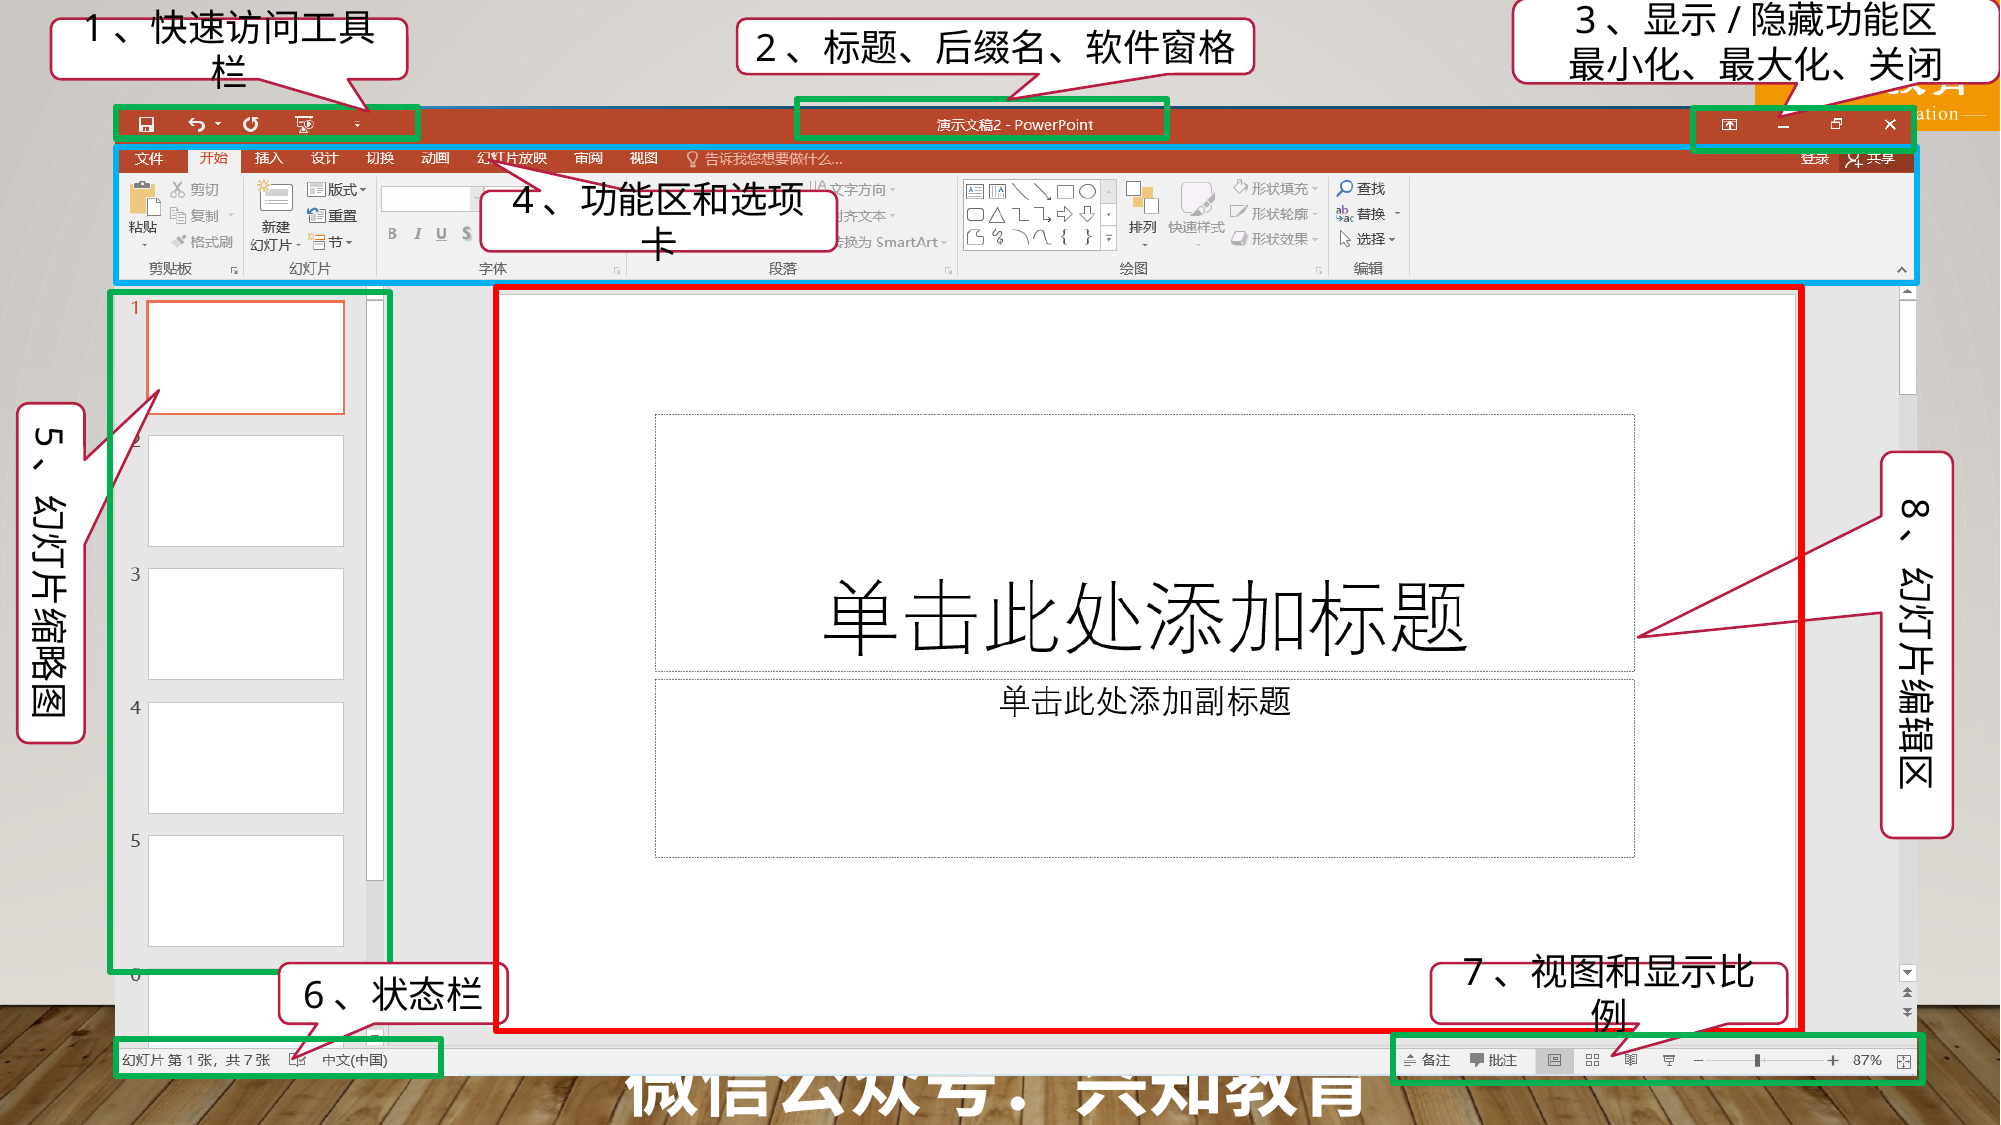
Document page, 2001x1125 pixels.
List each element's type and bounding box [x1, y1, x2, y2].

text_box [16, 291, 391, 972]
text_box [115, 146, 1918, 283]
text_box [1392, 962, 1923, 1084]
text_box [495, 286, 1954, 1032]
text_box [50, 18, 418, 139]
picture [115, 106, 1512, 143]
picture [115, 285, 1803, 962]
text_box [736, 18, 1255, 139]
text_box [115, 962, 508, 1077]
picture [0, 1005, 2000, 1125]
text_box [1512, 0, 2000, 152]
